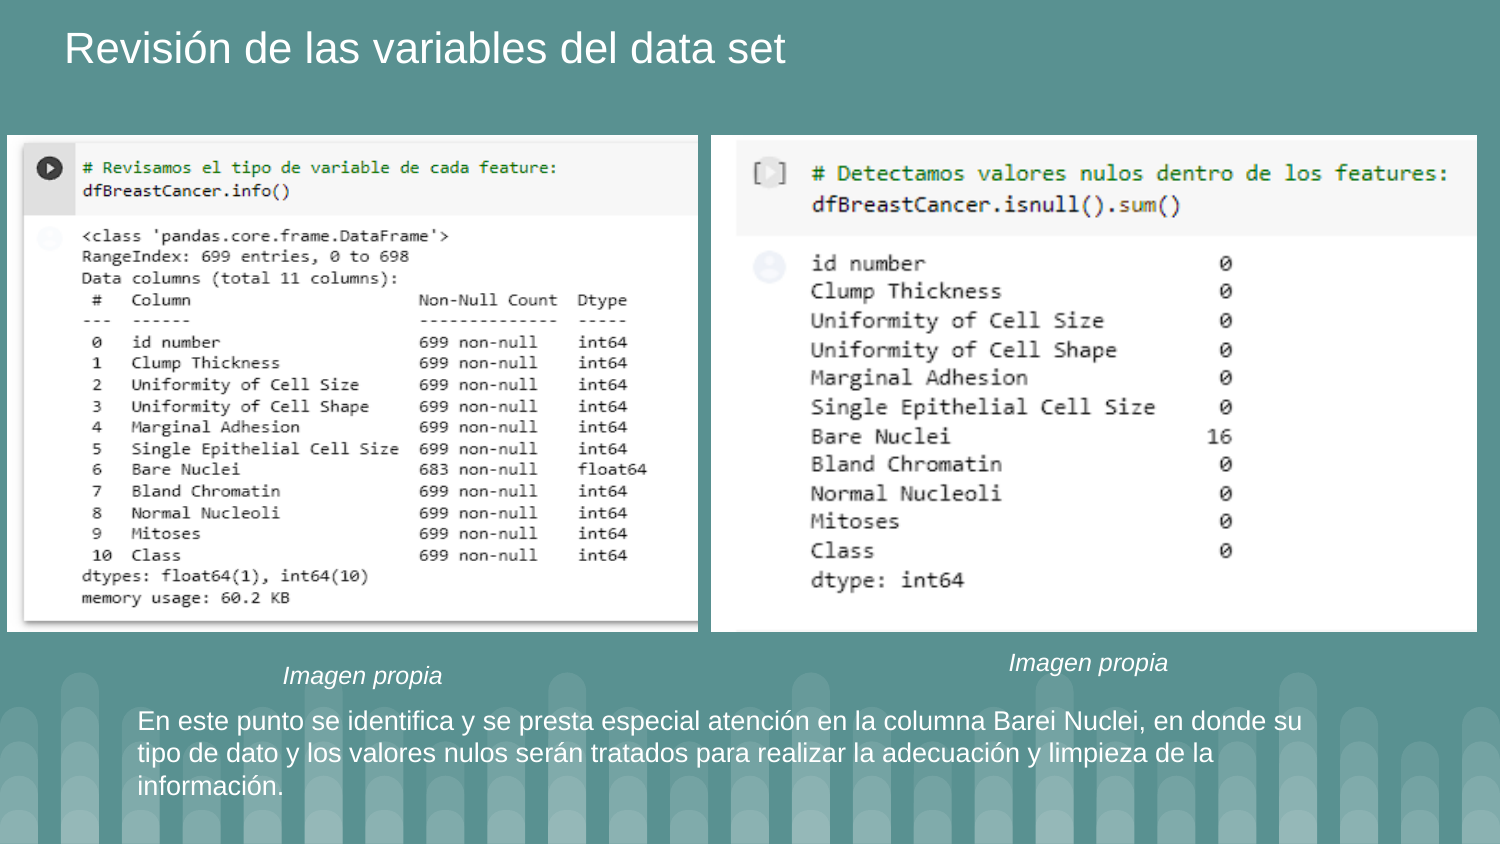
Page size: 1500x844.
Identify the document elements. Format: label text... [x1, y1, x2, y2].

picture [7, 135, 699, 632]
text_box Imagen propia [267, 644, 469, 705]
text_box Imagen propia [993, 640, 1195, 692]
text_box En este punto se identifica y se presta especial atención en la columna Barei Nuclei, en donde su tipo de dato y los valores nulos serán tratados para realizar la adecuación y limpieza de la información. [122, 688, 1365, 816]
text_box Revisión de las variables del data set [49, 4, 1318, 88]
picture [711, 135, 1477, 632]
